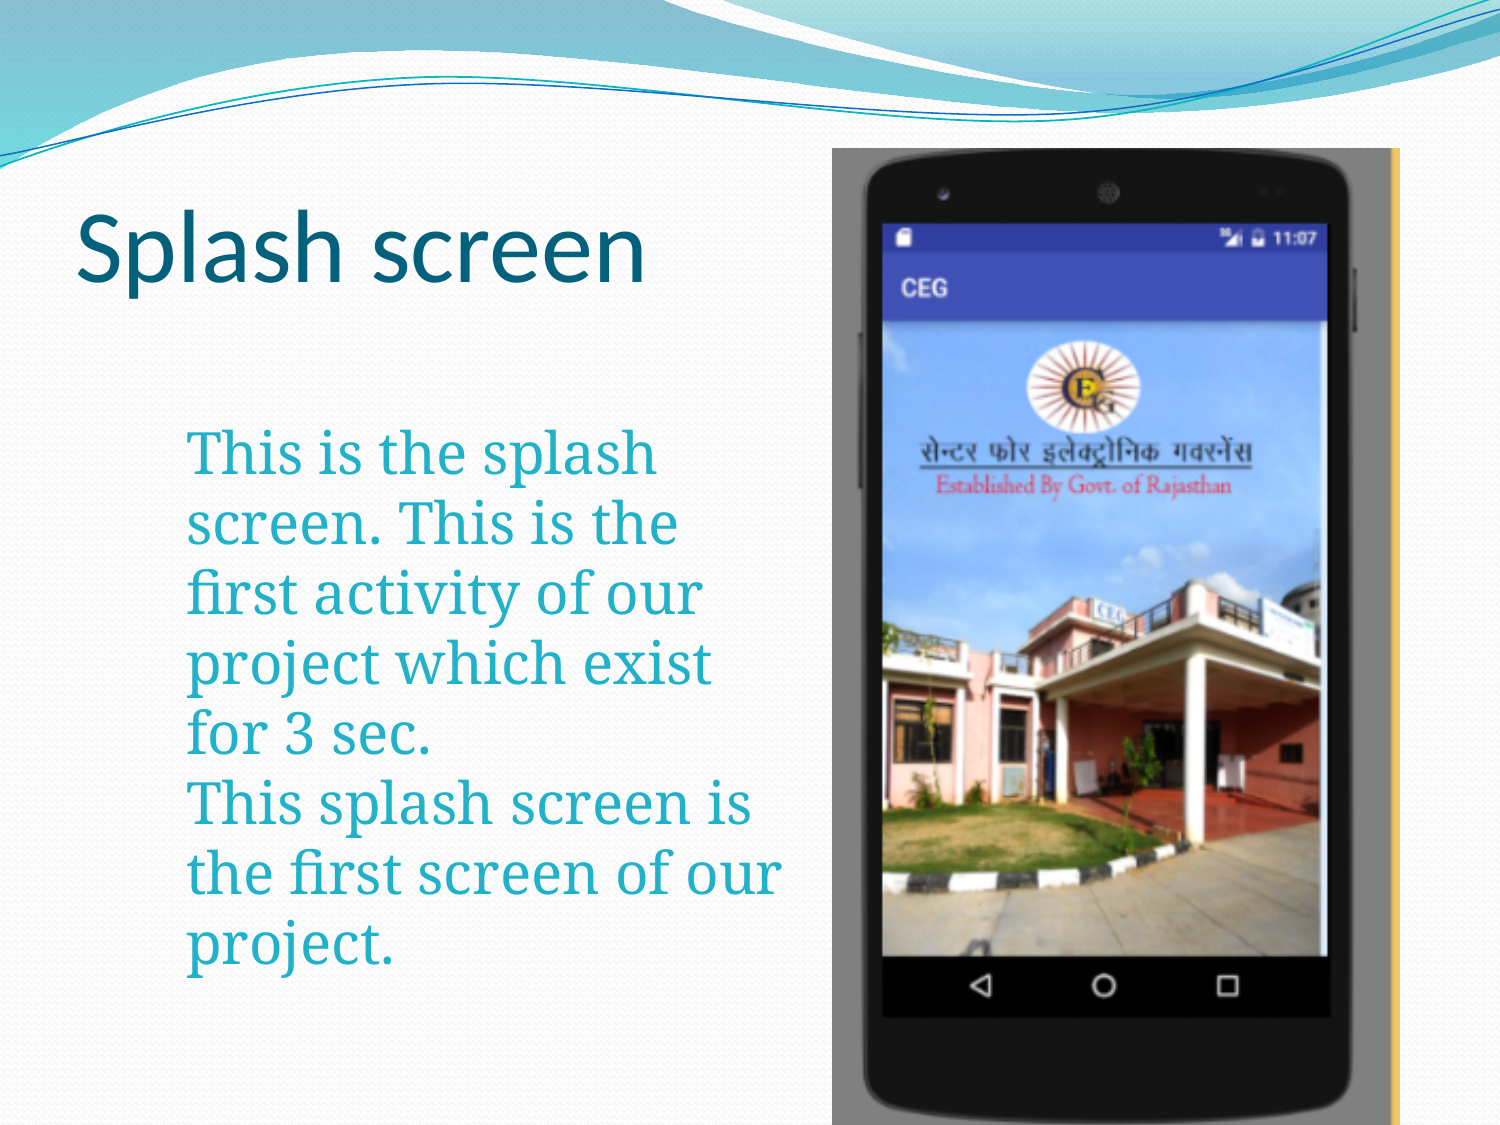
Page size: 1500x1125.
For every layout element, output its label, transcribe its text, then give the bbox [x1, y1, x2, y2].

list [832, 148, 1400, 1125]
text_box This is the splash screen. This is the first activity of our project which exist for 3 sec. This splash screen is the first screen of our project. [171, 408, 809, 1054]
title Splash screen [75, 115, 1425, 303]
